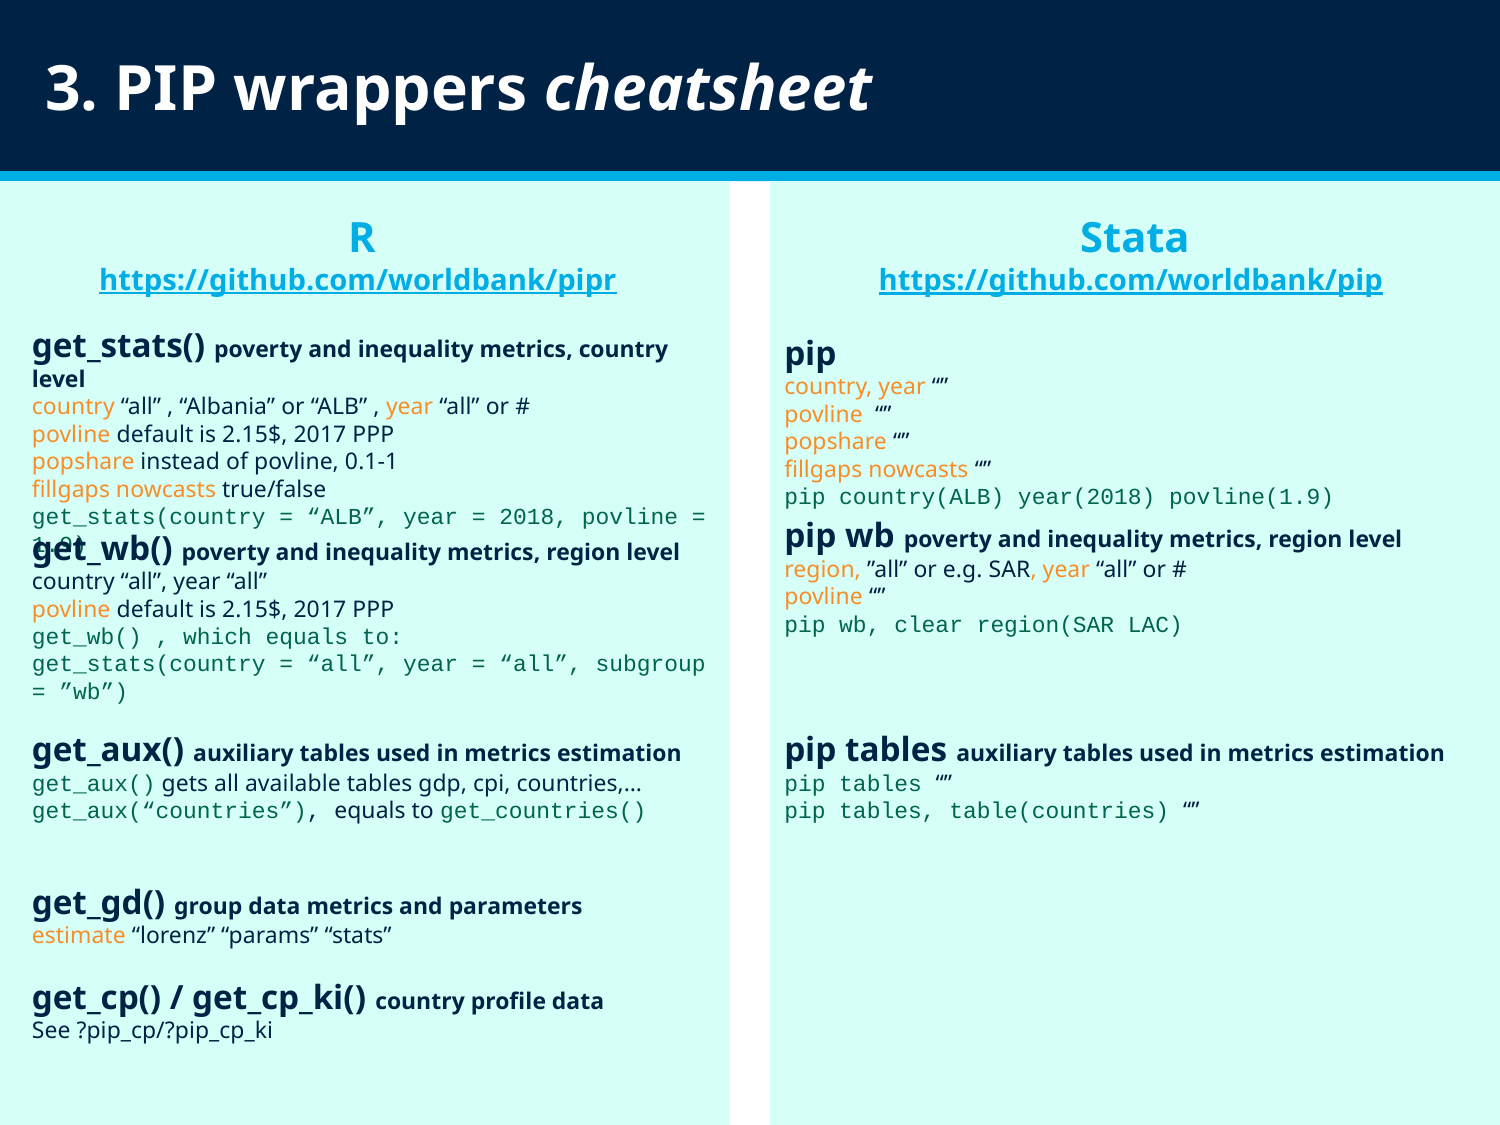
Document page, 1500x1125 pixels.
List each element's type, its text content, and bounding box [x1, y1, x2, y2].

text_box pip tables auxiliary tables used in metrics estimation pip tables “” pip tables, table(countries) “” [769, 721, 1483, 831]
text_box pip wb poverty and inequality metrics, region level region, ”all” or e.g. SAR, year “all” or # povline “” pip wb, clear region(SAR LAC) [769, 506, 1483, 712]
text_box get_cp() / get_cp_ki() country profile data See ?pip_cp/?pip_cp_ki [17, 968, 731, 1051]
text_box [769, 181, 1500, 1125]
text_box [0, 171, 1500, 182]
text_box pip country, year “” povline “” popshare “” fillgaps nowcasts “” pip country(ALB) year(2018) povline(1.9) [769, 324, 1483, 506]
text_box Stata https://github.com/worldbank/pip [806, 203, 1463, 324]
text_box 3. PIP wrappers cheatsheet [0, 0, 1500, 171]
text_box [0, 181, 731, 1125]
text_box get_gd() group data metrics and parameters estimate “lorenz” “params” “stats” [17, 873, 731, 956]
text_box get_stats() poverty and inequality metrics, country level country “all” , “Albania” or “ALB” , year “all” or # povline default is 2.15$, 2017 PPP popshare instead of povline, 0.1-1 fillgaps nowcasts true/false get_stats(country = “ALB”, year = 2018, povline = 1.9) [17, 317, 731, 519]
text_box get_aux() auxiliary tables used in metrics estimation get_aux() gets all available tables gdp, cpi, countries,… get_aux(“countries”), equals to get_countries() [17, 721, 731, 871]
text_box R https://github.com/worldbank/pipr [34, 203, 690, 308]
text_box get_wb() poverty and inequality metrics, region level country “all”, year “all” povline default is 2.15$, 2017 PPP get_wb() , which equals to: get_stats(country = “all”, year = “all”, subgroup = ”wb”) [17, 519, 731, 721]
